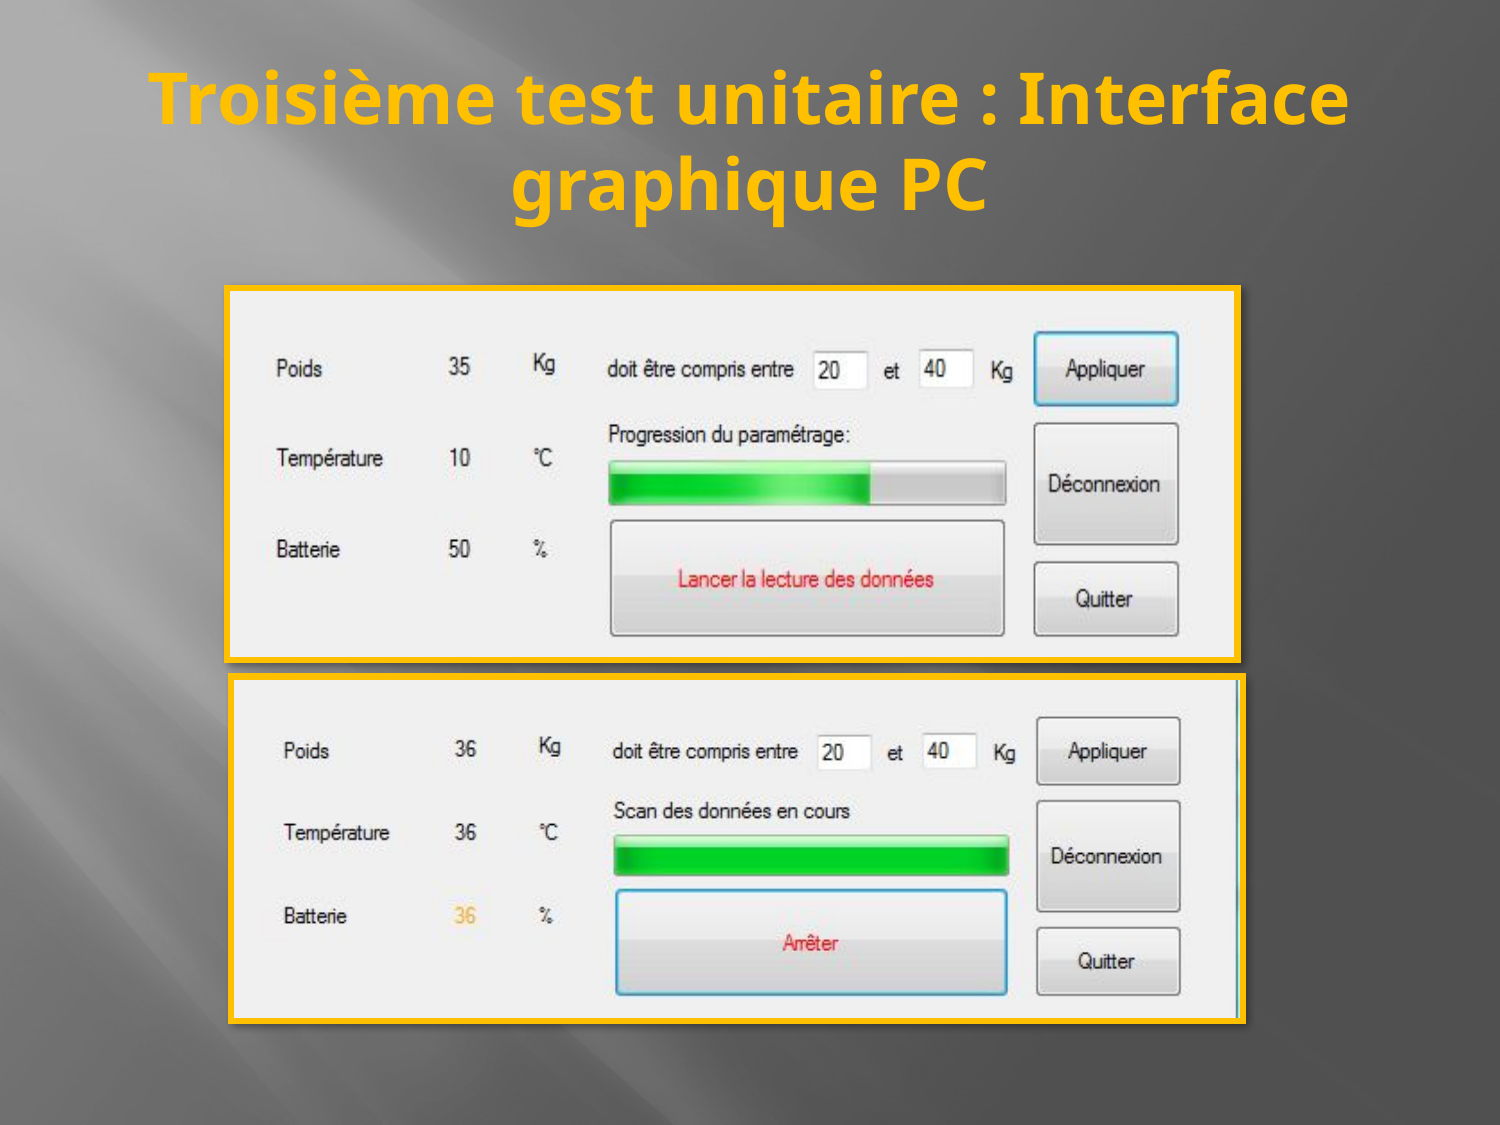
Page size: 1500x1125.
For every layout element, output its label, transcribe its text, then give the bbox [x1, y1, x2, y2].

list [229, 290, 1235, 658]
title Troisième test unitaire : Interface graphique PC [75, 45, 1425, 233]
picture [234, 679, 1241, 1019]
